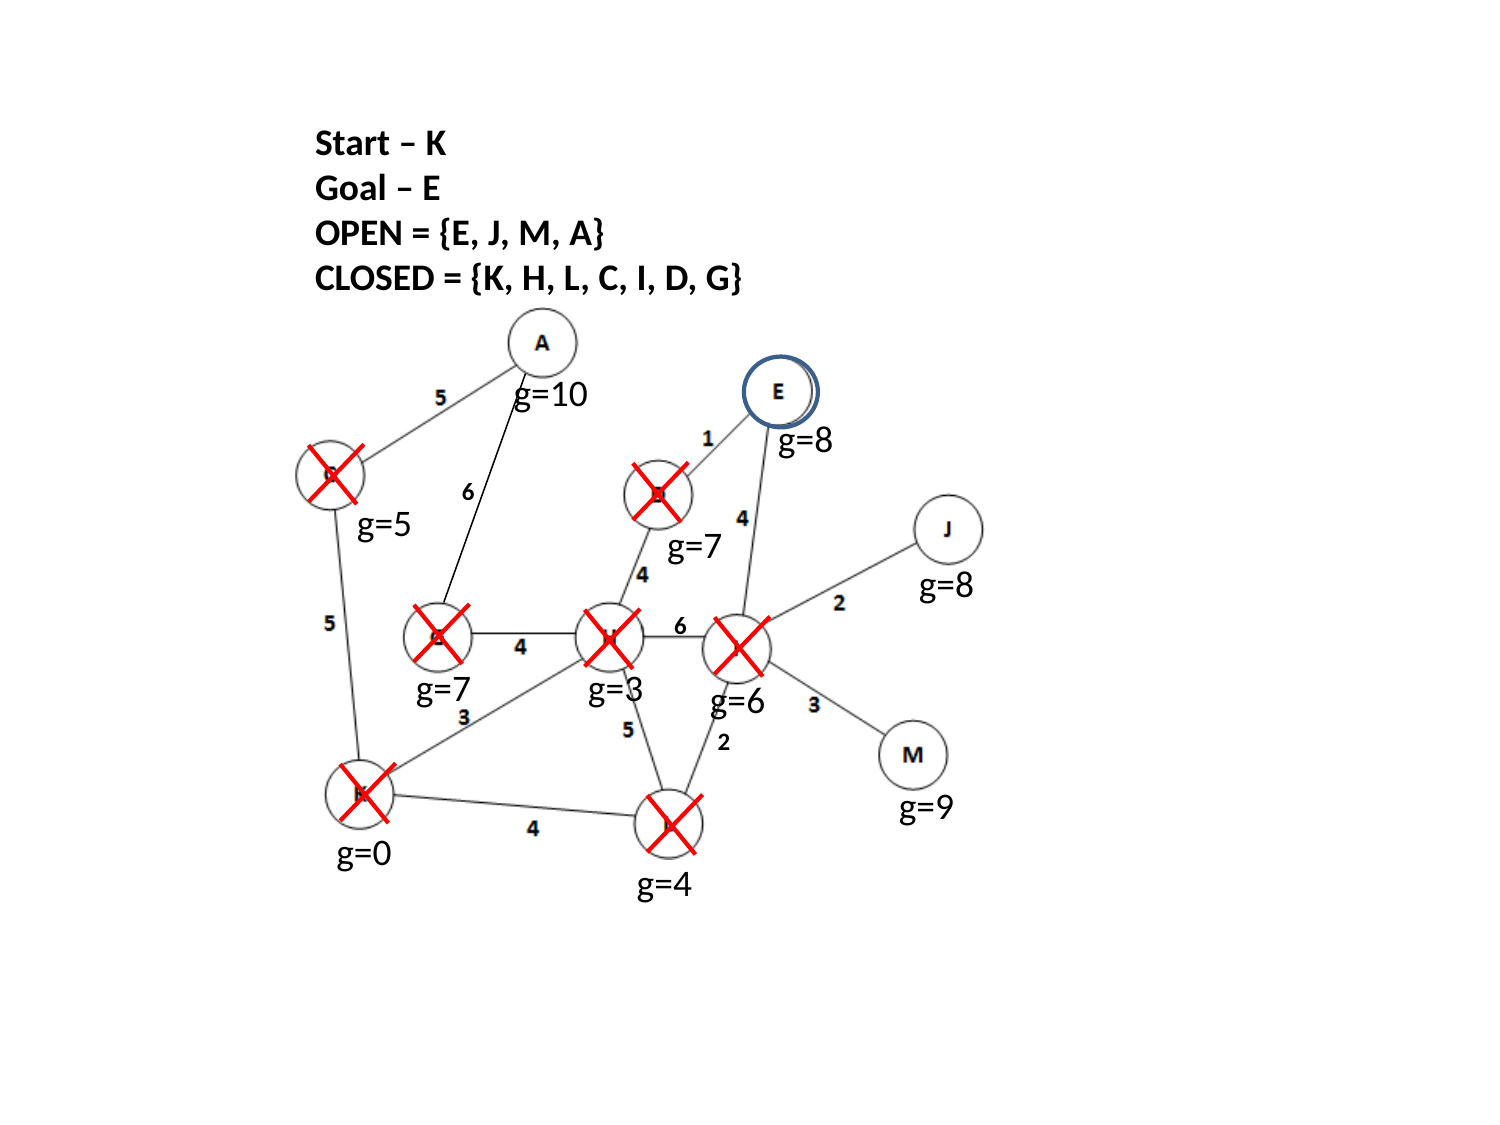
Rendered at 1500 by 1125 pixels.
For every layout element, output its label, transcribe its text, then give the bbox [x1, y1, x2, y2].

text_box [413, 603, 470, 662]
picture [293, 307, 985, 860]
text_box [702, 717, 744, 770]
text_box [308, 444, 365, 503]
text_box Start – K Goal – E OPEN = {E, J, M, A} CLOSED = {K, H, L, C, I, D, G} [300, 110, 759, 306]
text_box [714, 616, 771, 675]
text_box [646, 794, 703, 853]
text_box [584, 608, 641, 667]
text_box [339, 762, 396, 821]
text_box g=0 [321, 869, 407, 881]
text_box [443, 373, 526, 603]
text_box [632, 462, 689, 521]
text_box g=4 [621, 869, 708, 911]
